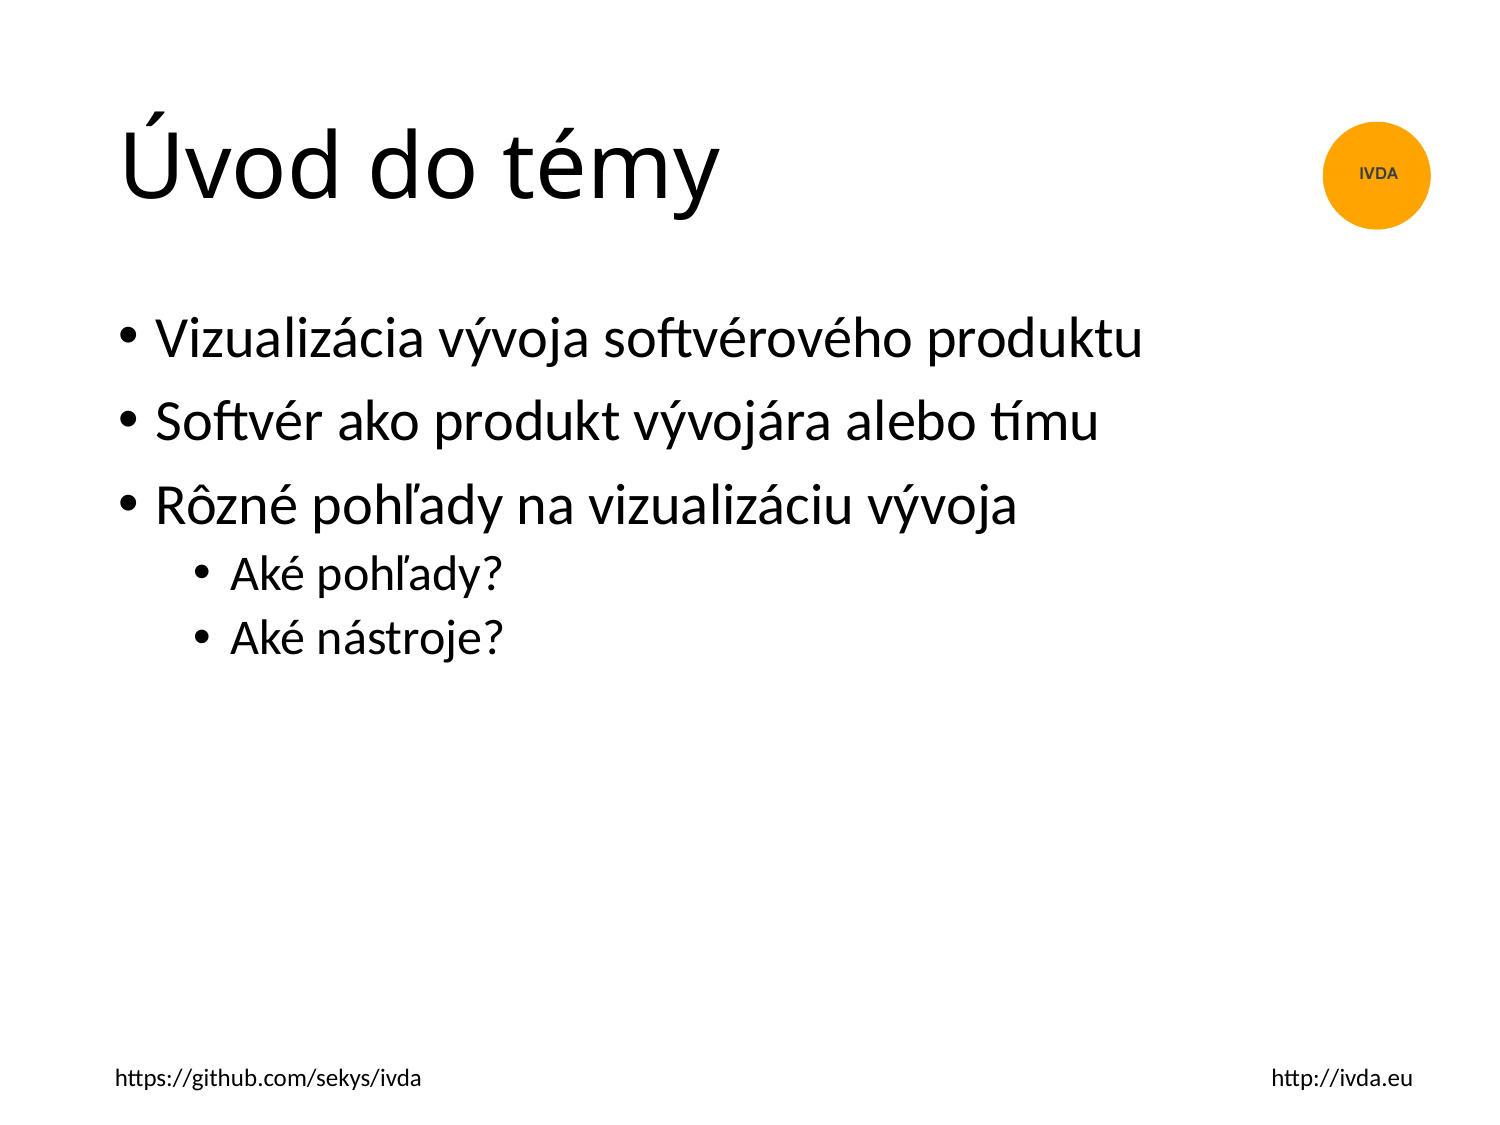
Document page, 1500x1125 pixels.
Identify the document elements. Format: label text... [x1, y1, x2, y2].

title Úvod do témy [103, 59, 1397, 278]
list Vizualizácia vývoja softvérového produktu Softvér ako produkt vývojára alebo tímu Rôzné pohľady na vizualizáciu vývoja Aké pohľady? Aké nástroje? [103, 299, 1397, 1014]
text_box http://ivda.eu [1256, 1053, 1429, 1099]
text_box https://github.com/sekys/ivda [99, 1053, 500, 1099]
picture [1320, 119, 1434, 233]
